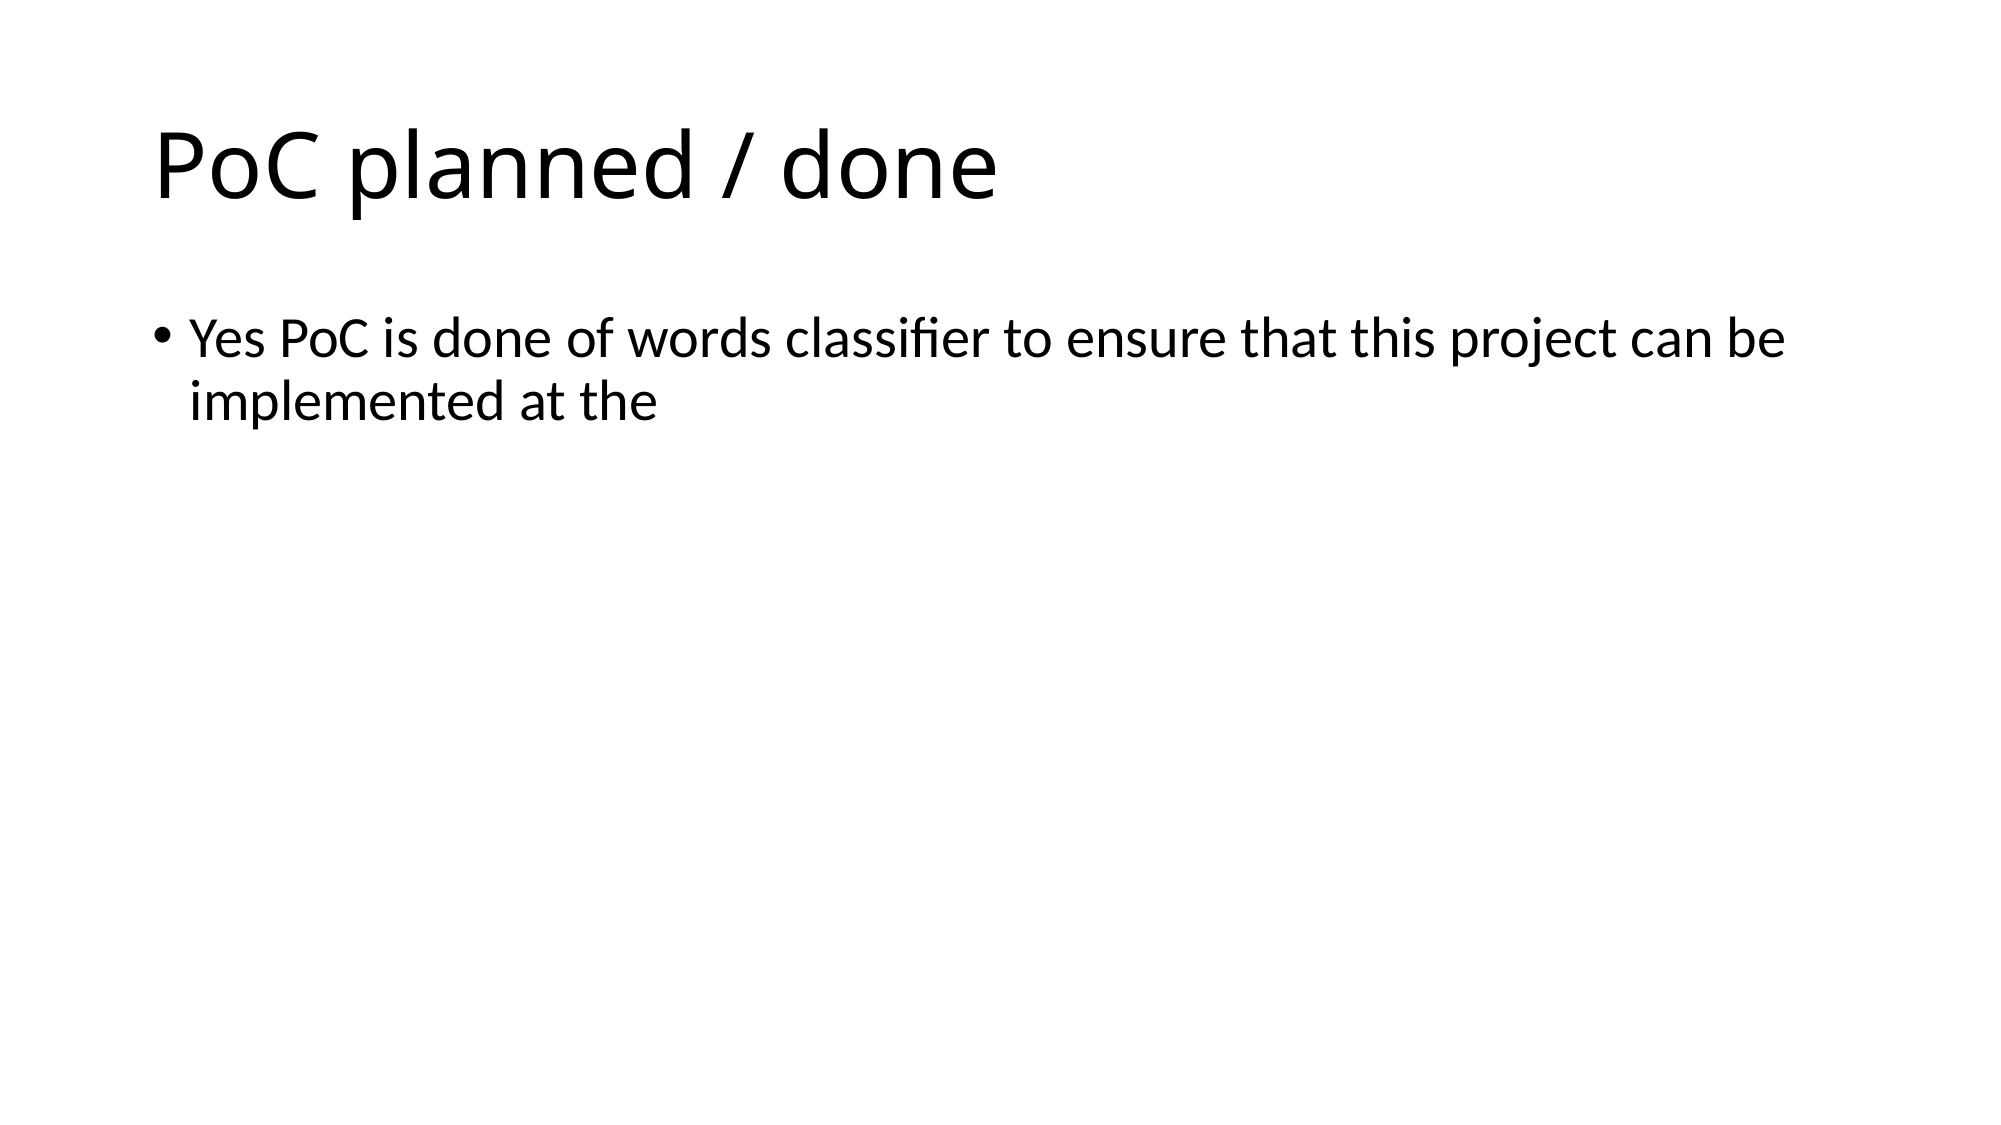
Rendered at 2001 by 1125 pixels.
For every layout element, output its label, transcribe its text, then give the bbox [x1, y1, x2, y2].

list Yes PoC is done of words classifier to ensure that this project can be implemented at the [137, 299, 1863, 1014]
title PoC planned / done [137, 59, 1863, 278]
